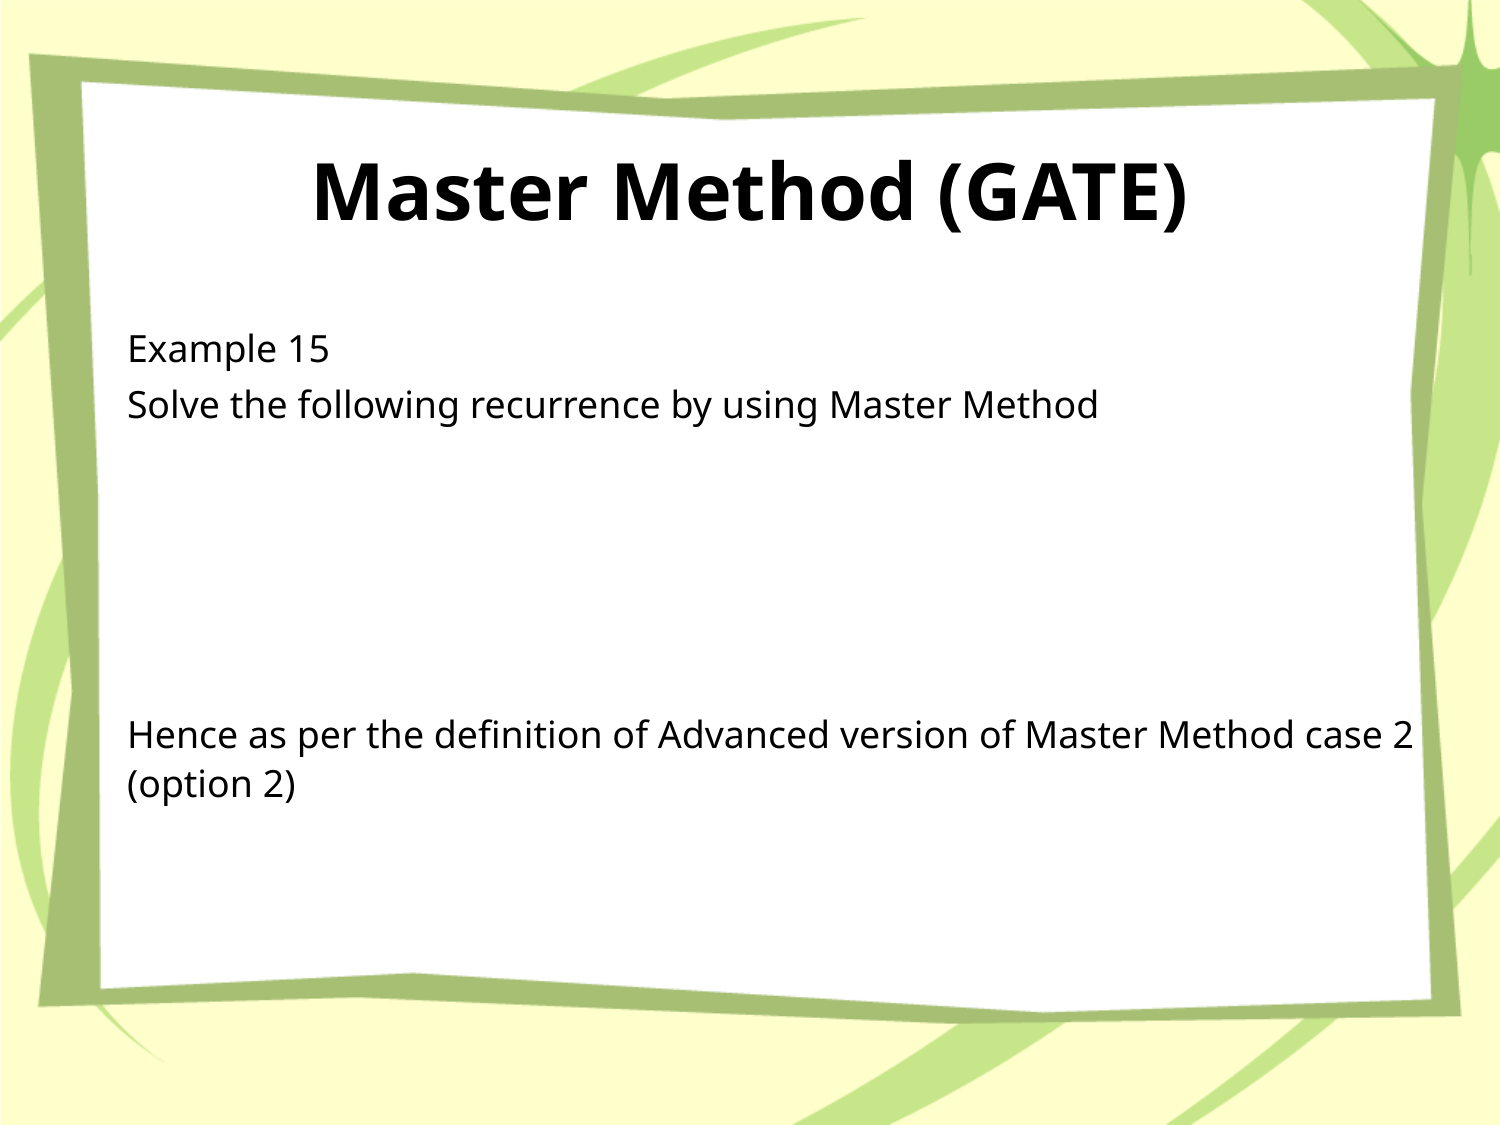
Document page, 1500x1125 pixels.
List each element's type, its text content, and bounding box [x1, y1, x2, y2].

picture [0, 0, 1500, 1125]
title Master Method (GATE) [75, 95, 1425, 283]
